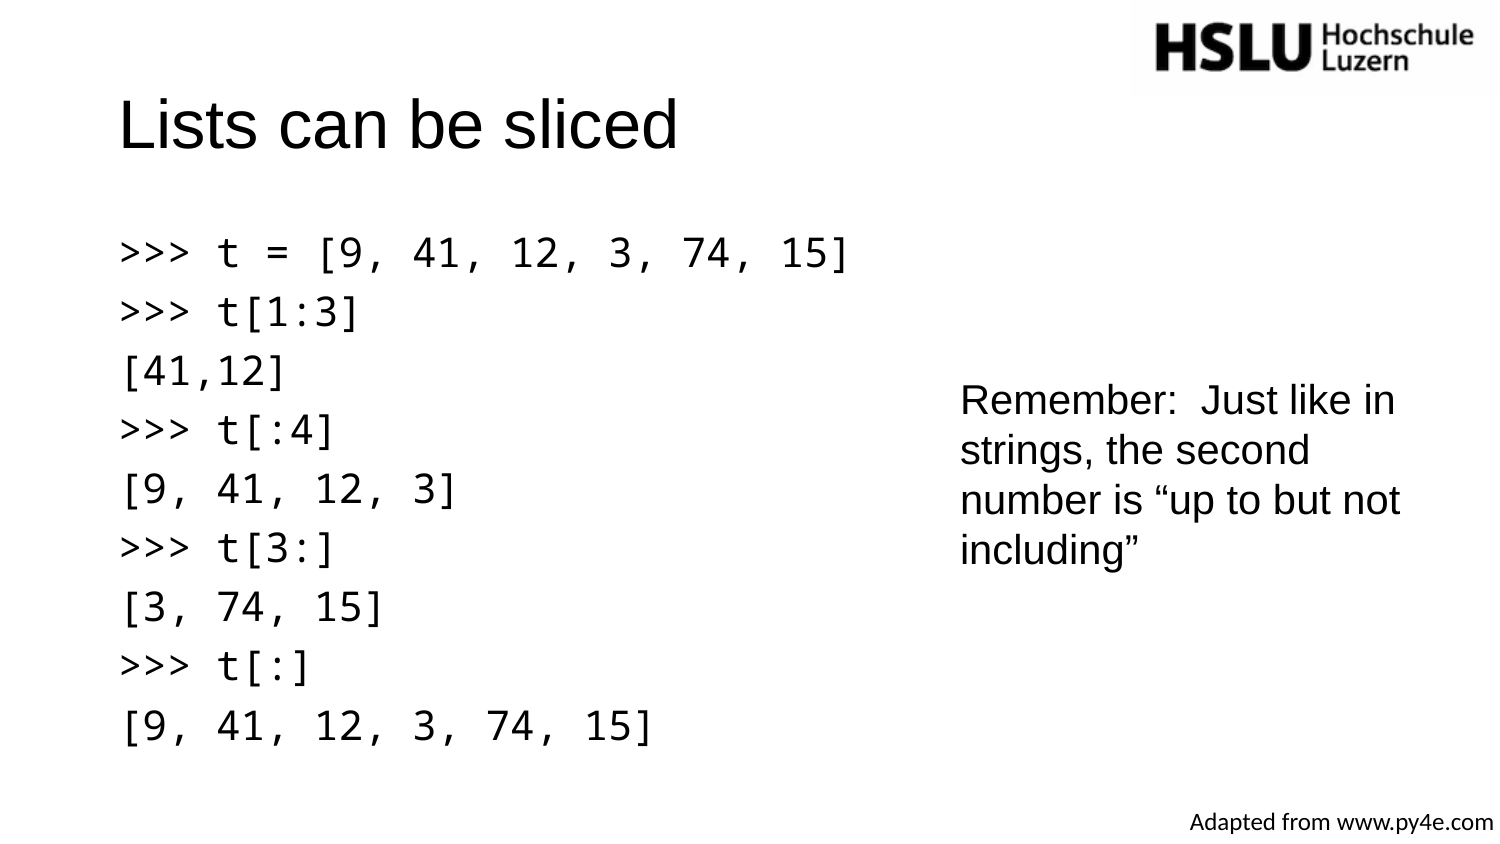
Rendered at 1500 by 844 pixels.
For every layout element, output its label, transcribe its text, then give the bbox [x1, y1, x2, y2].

title Lists can be sliced [103, 44, 1397, 208]
text_box Adapted from www.py4e.com [1174, 798, 1500, 843]
text_box Remember: Just like in strings, the second number is “up to but not including” [960, 292, 1416, 654]
picture [1130, 0, 1500, 96]
list >>> t = [9, 41, 12, 3, 74, 15] >>> t[1:3] [41,12] >>> t[:4] [9, 41, 12, 3] >>> t[3:] [3, 74, 15] >>> t[:] [9, 41, 12, 3, 74, 15] [103, 224, 1397, 760]
